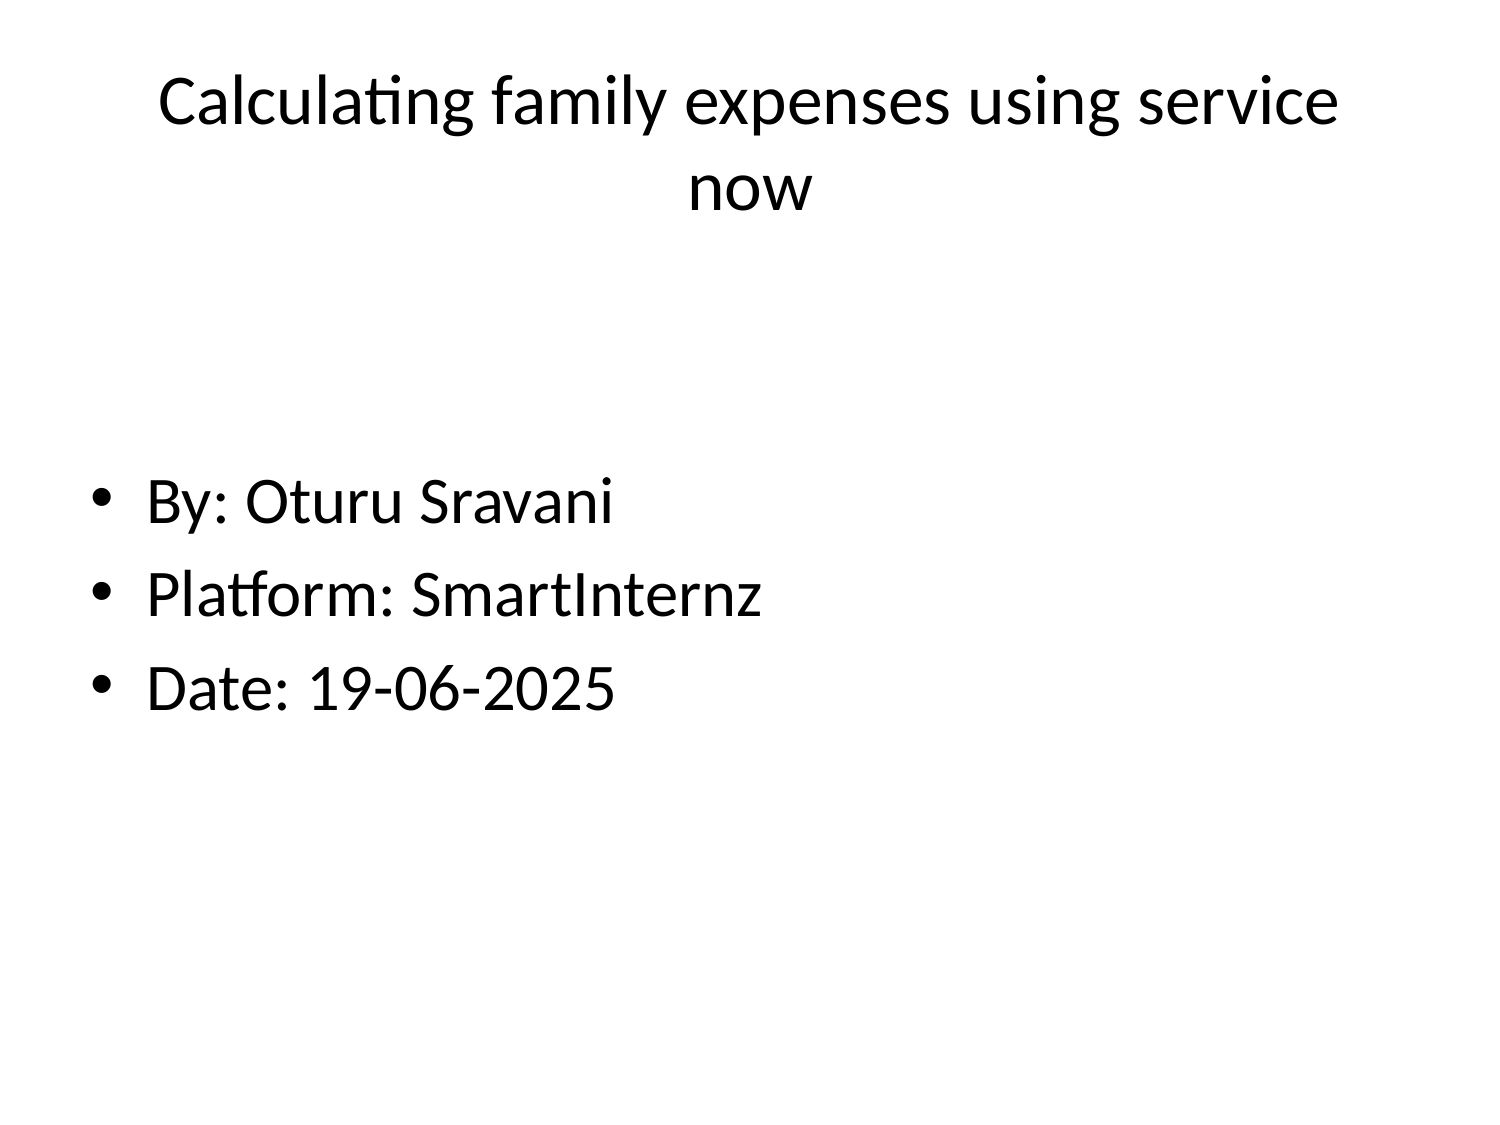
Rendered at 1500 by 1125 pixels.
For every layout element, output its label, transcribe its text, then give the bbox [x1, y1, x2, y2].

title Calculating family expenses using service now [75, 45, 1425, 233]
list By: Oturu Sravani Platform: SmartInternz Date: 19-06-2025 [75, 262, 1425, 1005]
